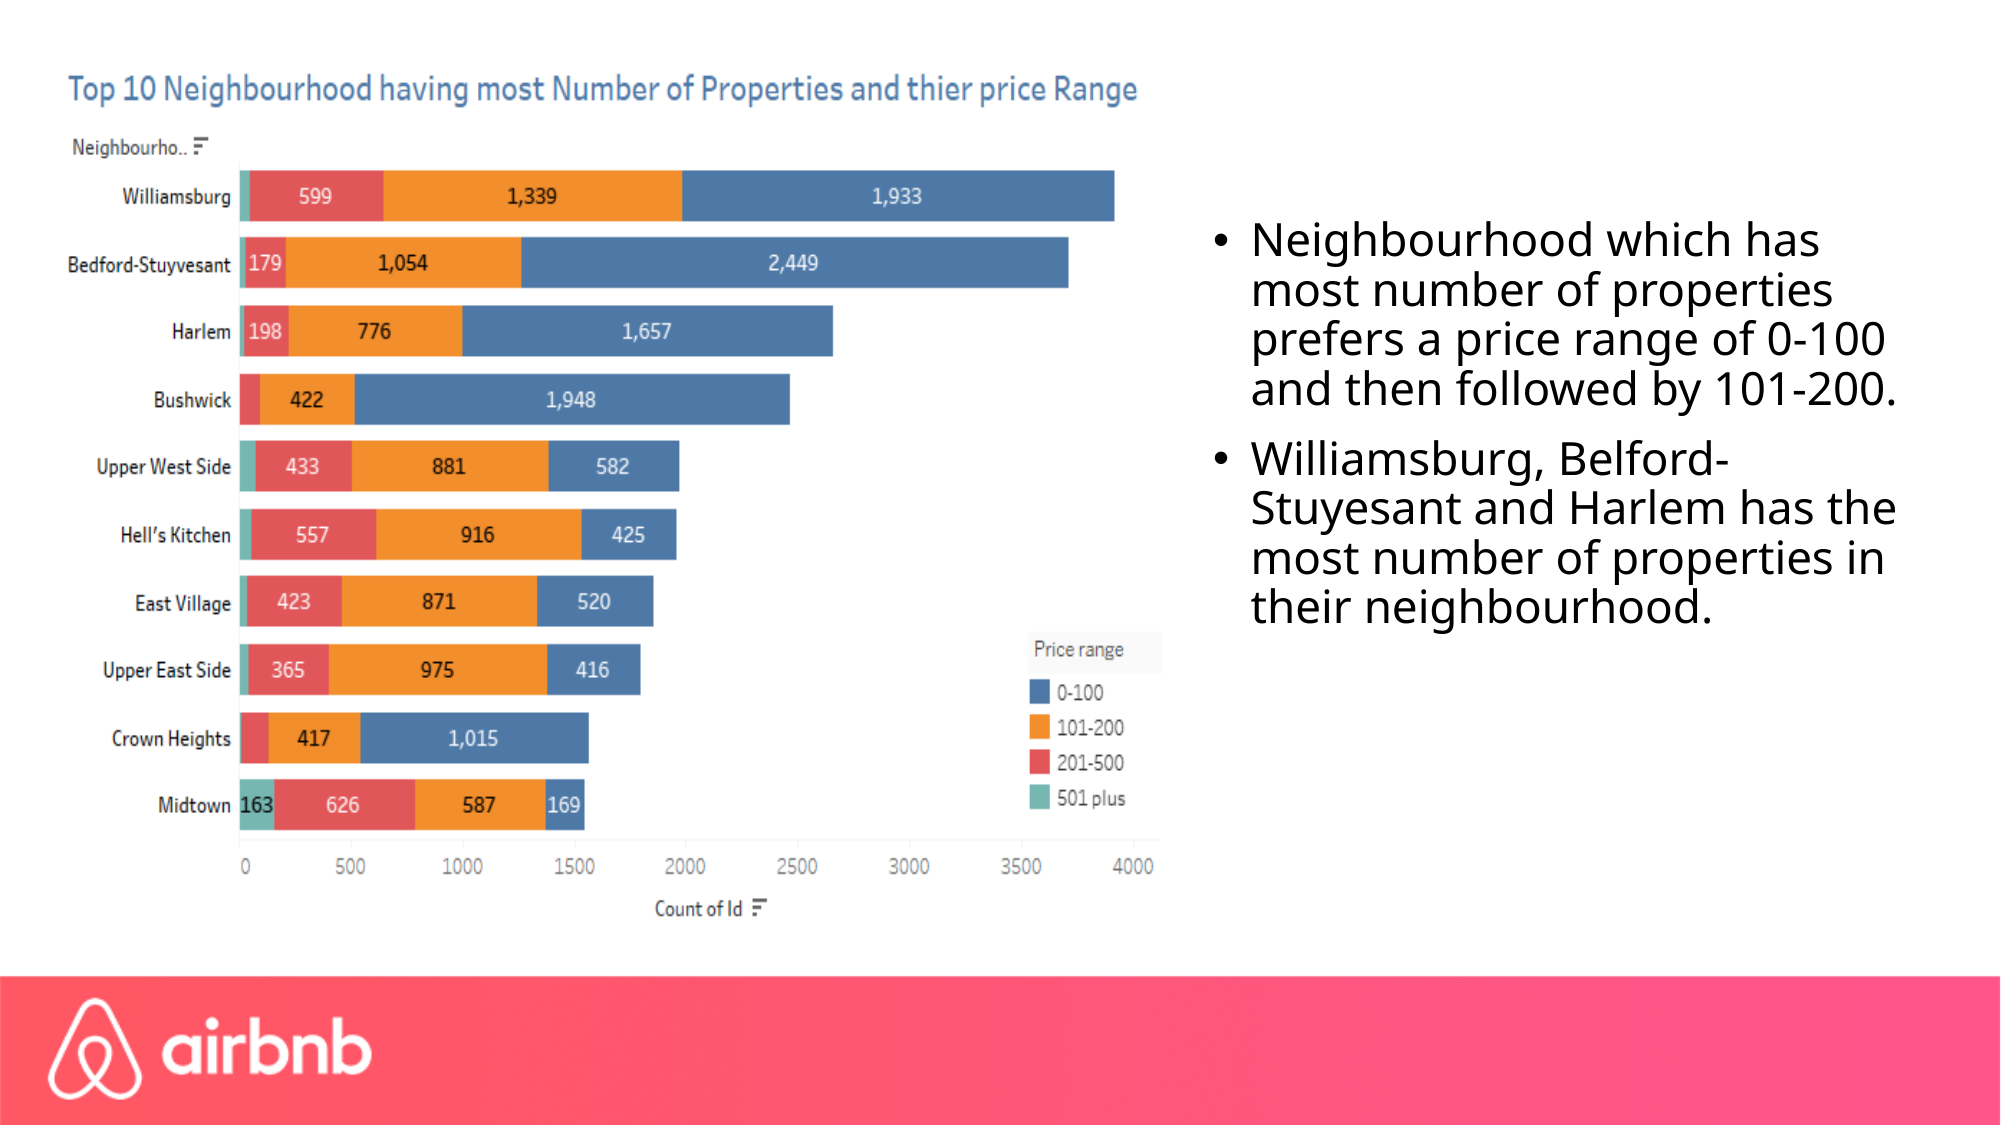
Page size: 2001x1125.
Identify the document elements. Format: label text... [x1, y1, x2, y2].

picture [0, 0, 2001, 1125]
list Neighbourhood which has most number of properties prefers a price range of 0-100 and then followed by 101-200. Williamsburg, Belford-Stuyesant and Harlem has the most number of properties in their neighbourhood. [1198, 209, 1941, 873]
